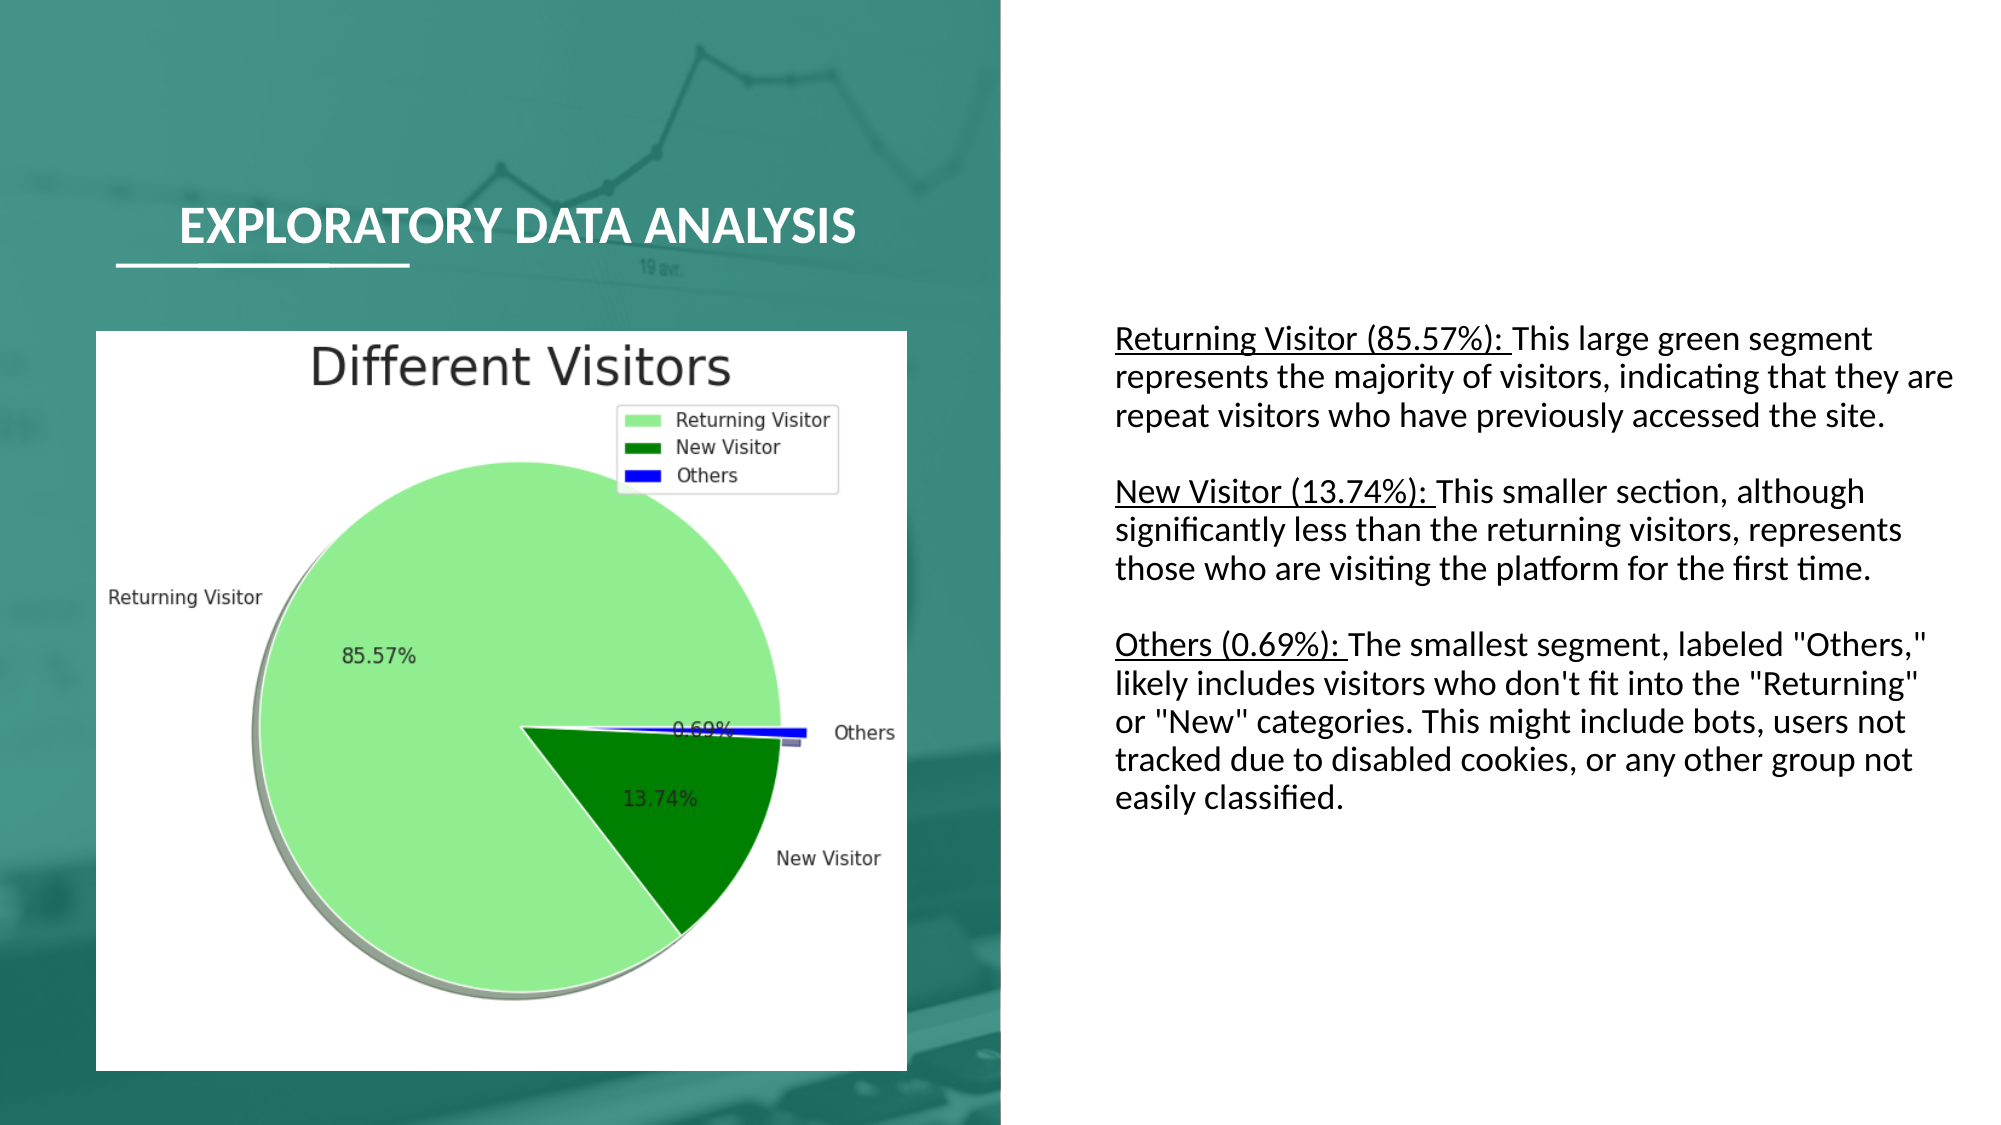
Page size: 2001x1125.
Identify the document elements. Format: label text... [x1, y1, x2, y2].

text_box EXPLORATORY DATA ANALYSIS [164, 181, 894, 263]
list Returning Visitor (85.57%): This large green segment represents the majority of visitors, indicating that they are repeat visitors who have previously accessed the site. New Visitor (13.74%): This smaller section, although significantly less than the returning visitors, represents those who are visiting the platform for the first time. Others (0.69%): The smallest segment, labeled "Others," likely includes visitors who don't fit into the "Returning" or "New" categories. This might include bots, users not tracked due to disabled cookies, or any other group not easily classified. [999, 262, 1971, 876]
picture [96, 331, 907, 1071]
